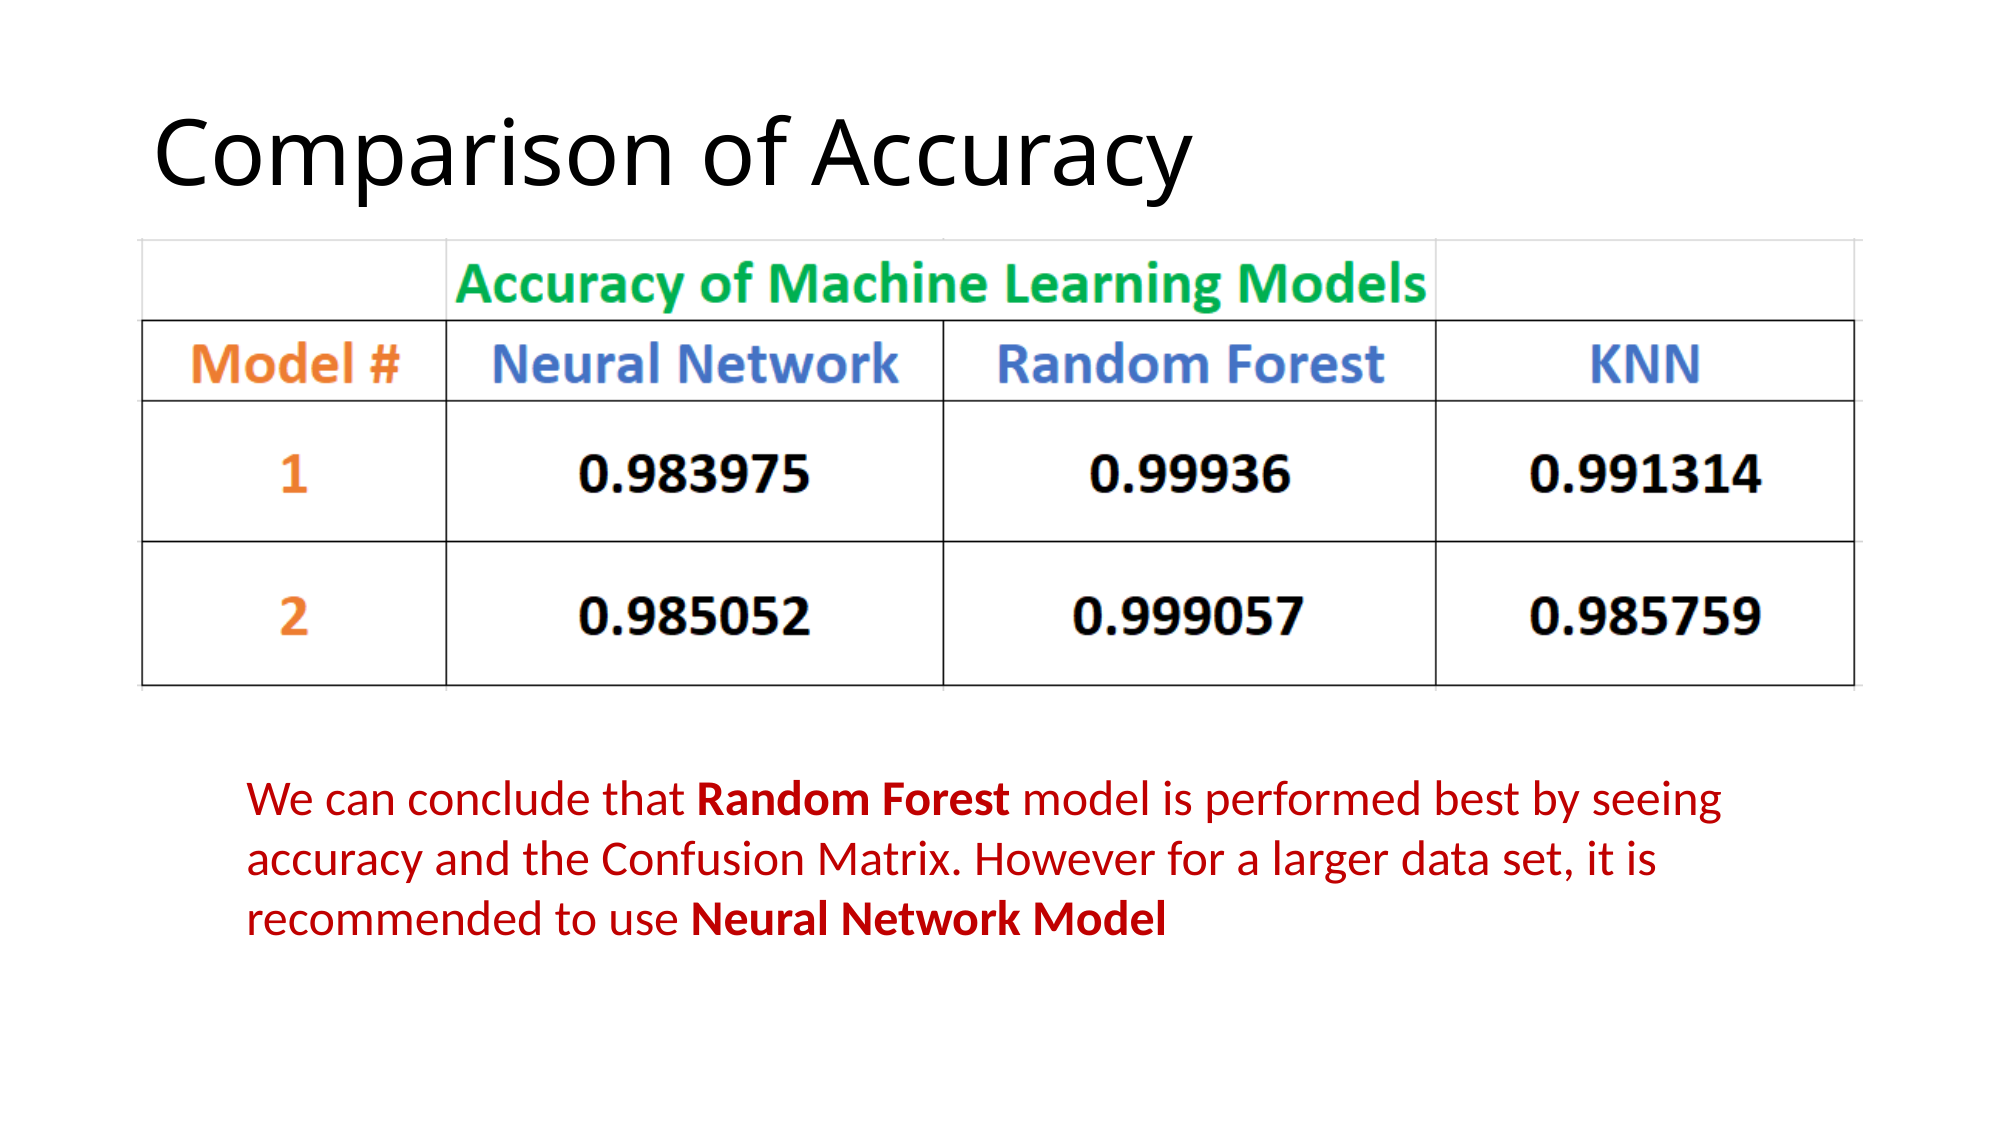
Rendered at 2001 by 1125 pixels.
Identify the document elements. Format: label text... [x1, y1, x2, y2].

text_box Comparison of Accuracy [137, 59, 1863, 237]
text_box We can conclude that Random Forest model is performed best by seeing accuracy and the Confusion Matrix. However for a larger data set, it is recommended to use Neural Network Model [156, 757, 1794, 1013]
picture [137, 238, 1863, 691]
